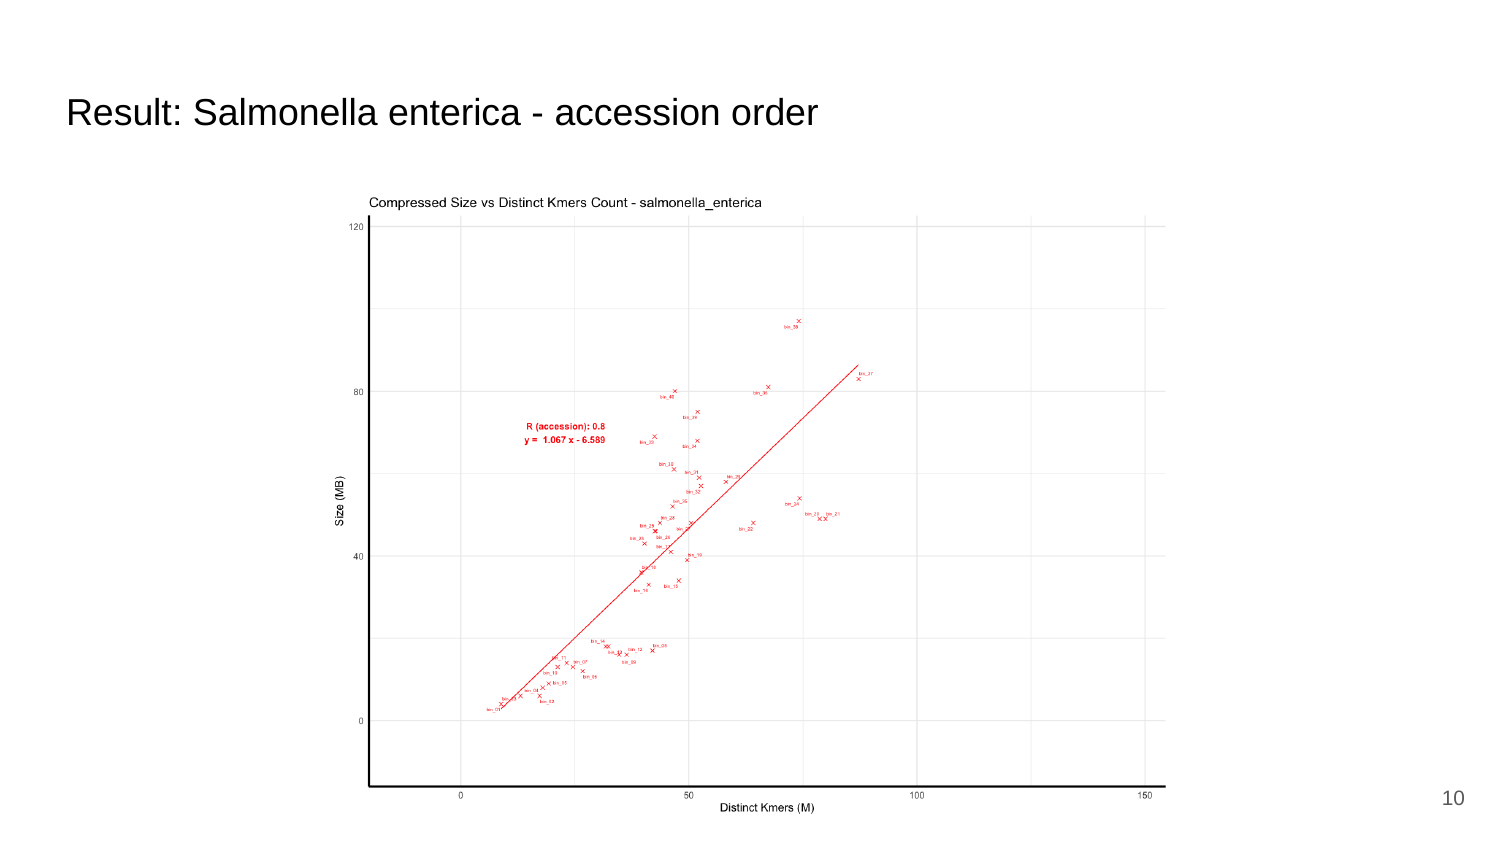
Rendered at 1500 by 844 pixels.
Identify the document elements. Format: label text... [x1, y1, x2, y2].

title Result: Salmonella enterica - accession order [51, 72, 1449, 167]
picture [329, 191, 1171, 819]
slide_number ‹#› [1389, 764, 1480, 830]
